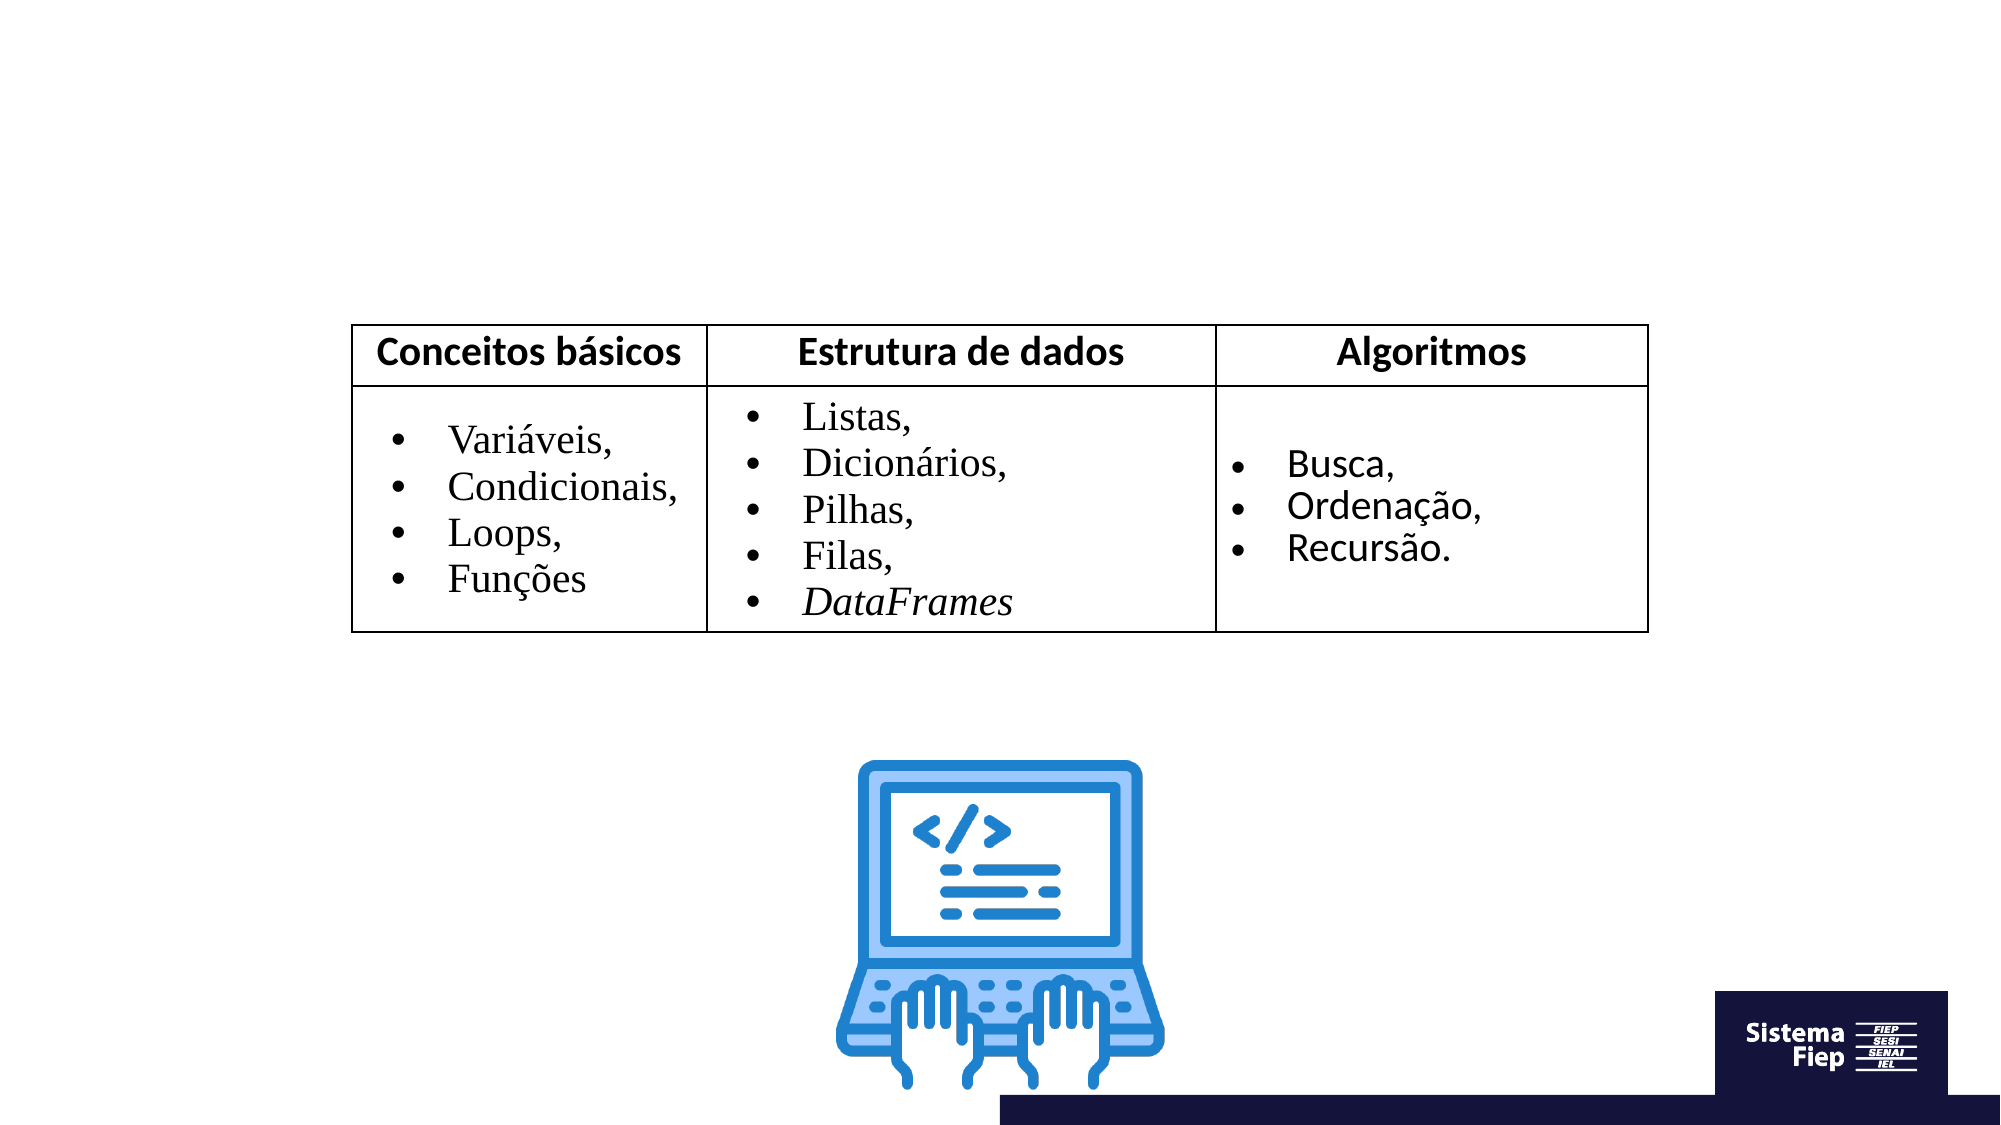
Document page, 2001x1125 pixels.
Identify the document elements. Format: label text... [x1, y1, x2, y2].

table_cell Variáveis, Condicionais, Loops, Funções [353, 387, 706, 631]
table_cell Listas, Dicionários, Pilhas, Filas, DataFrames [708, 387, 1215, 631]
table_header Algoritmos [1217, 326, 1647, 385]
picture [824, 749, 1176, 1101]
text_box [999, 991, 2000, 1125]
table_header Estrutura de dados [708, 326, 1215, 385]
table_cell Busca, Ordenação, Recursão. [1217, 387, 1647, 631]
table_header Conceitos básicos [353, 326, 706, 385]
